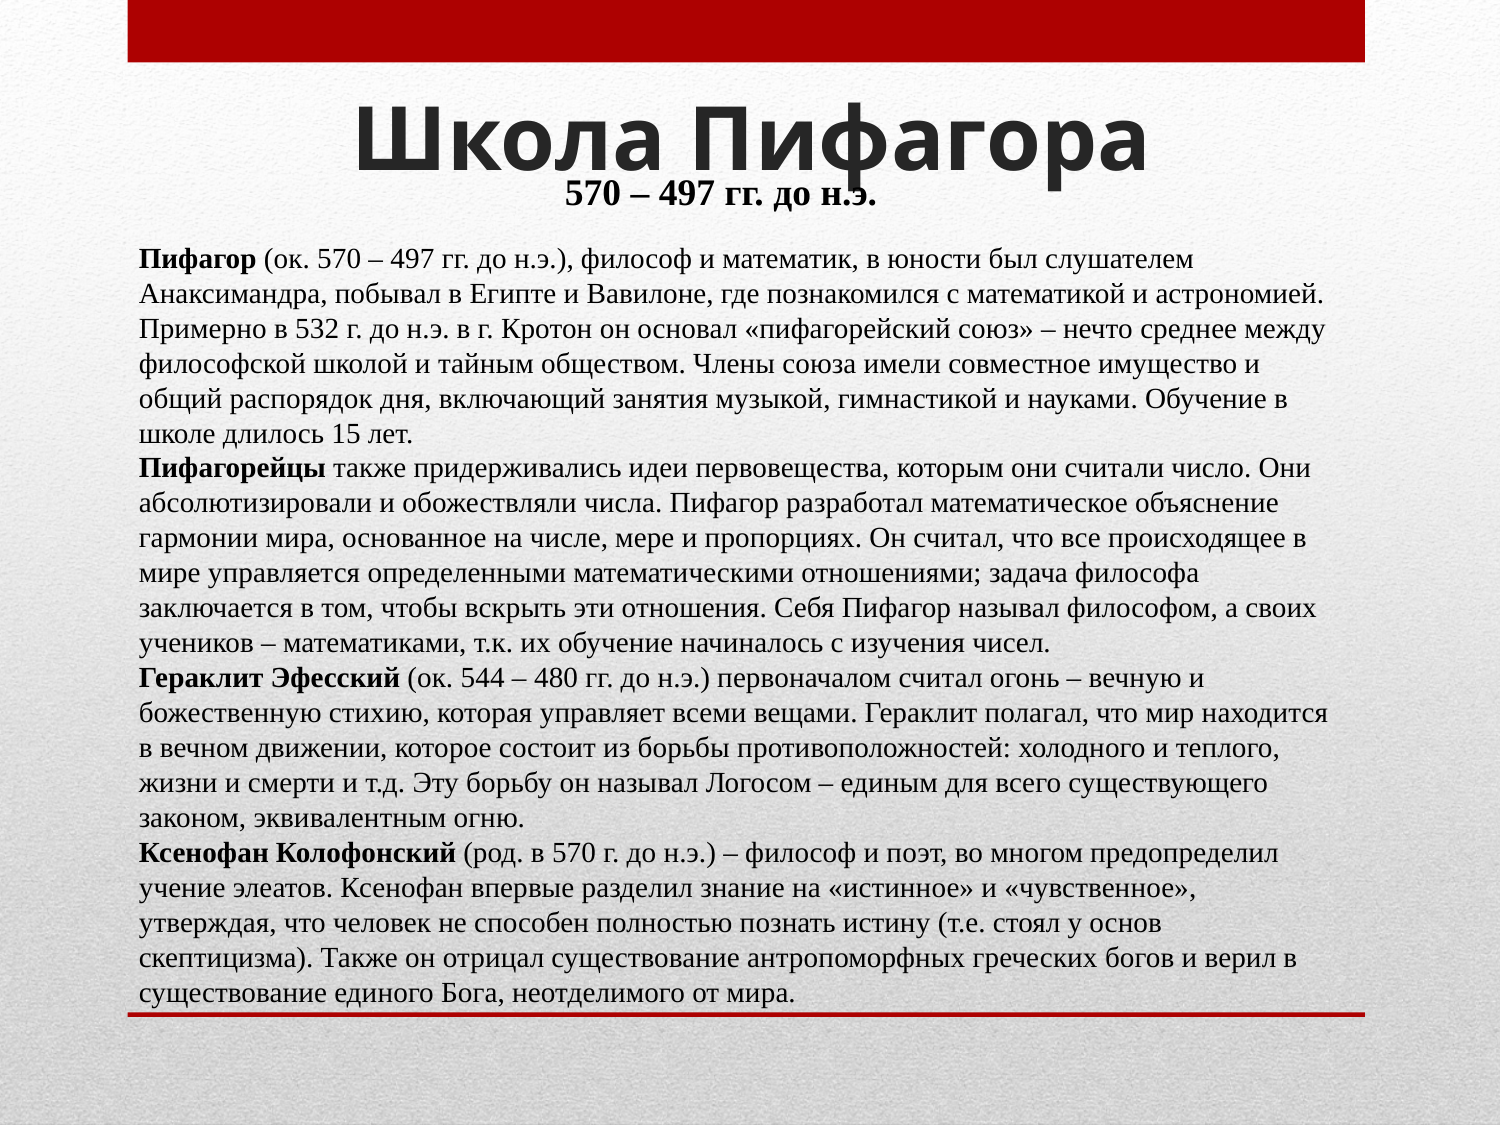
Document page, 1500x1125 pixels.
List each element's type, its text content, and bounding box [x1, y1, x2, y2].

text_box 570 – 497 гг. до н.э. [550, 160, 893, 221]
title Школа Пифагора [336, 30, 1176, 231]
text_box Пифагор (ок. 570 – 497 гг. до н.э.), философ и математик, в юности был слушателем Анаксимандра, побывал в Египте и Вавилоне, где познакомился с математикой и астрономией. Примерно в 532 г. до н.э. в г. Кротон он основал «пифагорейский союз» – нечто среднее между философской школой и тайным обществом. Члены союза имели совместное имущество и общий распорядок дня, включающий занятия музыкой, гимнастикой и науками. Обучение в школе длилось 15 лет. Пифагорейцы также придерживались идеи первовещества, которым они считали число. Они абсолютизировали и обожествляли числа. Пифагор разработал математическое объяснение гармонии мира, основанное на числе, мере и пропорциях. Он считал, что все происходящее в мире управляется определенными математическими отношениями; задача философа заключается в том, чтобы вскрыть эти отношения. Себя Пифагор называл философом, а своих учеников – математиками, т.к. их обучение начиналось с изучения чисел. Гераклит Эфесский (ок. 544 – 480 гг. до н.э.) первоначалом считал огонь – вечную и божественную стихию, которая управляет всеми вещами. Гераклит полагал, что мир находится в вечном движении, которое состоит из борьбы противоположностей: холодного и теплого, жизни и смерти и т.д. Эту борьбу он называл Логосом – единым для всего существующего законом, эквивалентным огню. Ксенофан Колофонский (род. в 570 г. до н.э.) – философ и поэт, во многом предопределил учение элеатов. Ксенофан впервые разделил знание на «истинное» и «чувственное», утверждая, что человек не способен полностью познать истину (т.е. стоял у основ скептицизма). Также он отрицал существование антропоморфных греческих богов и верил в существование единого Бога, неотделимого от мира. [123, 231, 1356, 1016]
